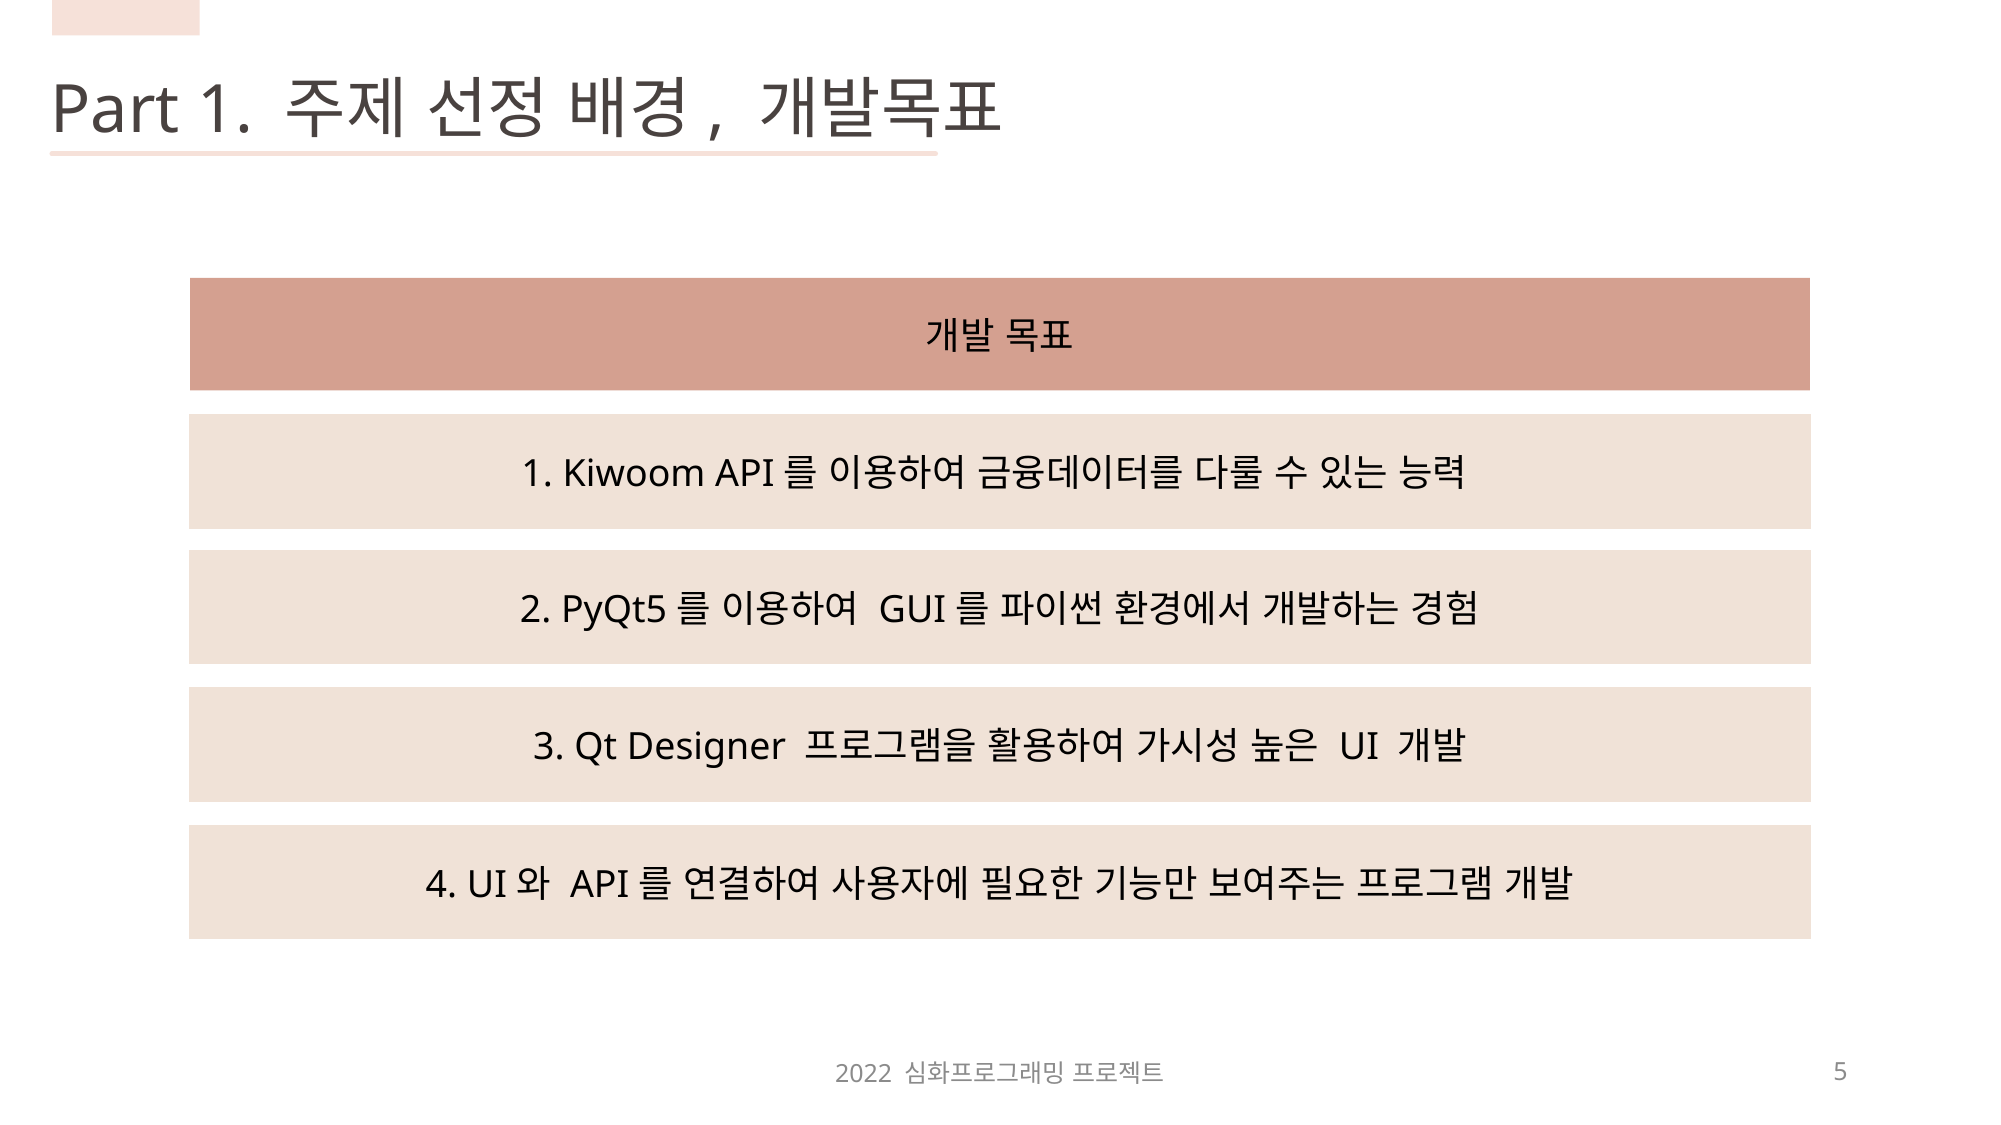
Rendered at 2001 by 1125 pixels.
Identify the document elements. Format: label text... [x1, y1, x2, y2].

text_box 4. UI와 API를 연결하여 사용자에 필요한 기능만 보여주는 프로그램 개발 [189, 825, 1811, 939]
footer 2022 심화프로그래밍 프로젝트 [662, 1042, 1338, 1103]
text_box [51, 0, 201, 36]
slide_number 5 [1412, 1042, 1863, 1103]
text_box 2. PyQt5를 이용하여 GUI를 파이썬 환경에서 개발하는 경험 [189, 550, 1811, 664]
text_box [40, 57, 1040, 154]
text_box 3. Qt Designer 프로그램을 활용하여 가시성 높은 UI 개발 [189, 687, 1811, 802]
text_box 개발 목표 [189, 277, 1811, 391]
text_box 1. Kiwoom API를 이용하여 금융데이터를 다룰 수 있는 능력 [189, 414, 1811, 529]
